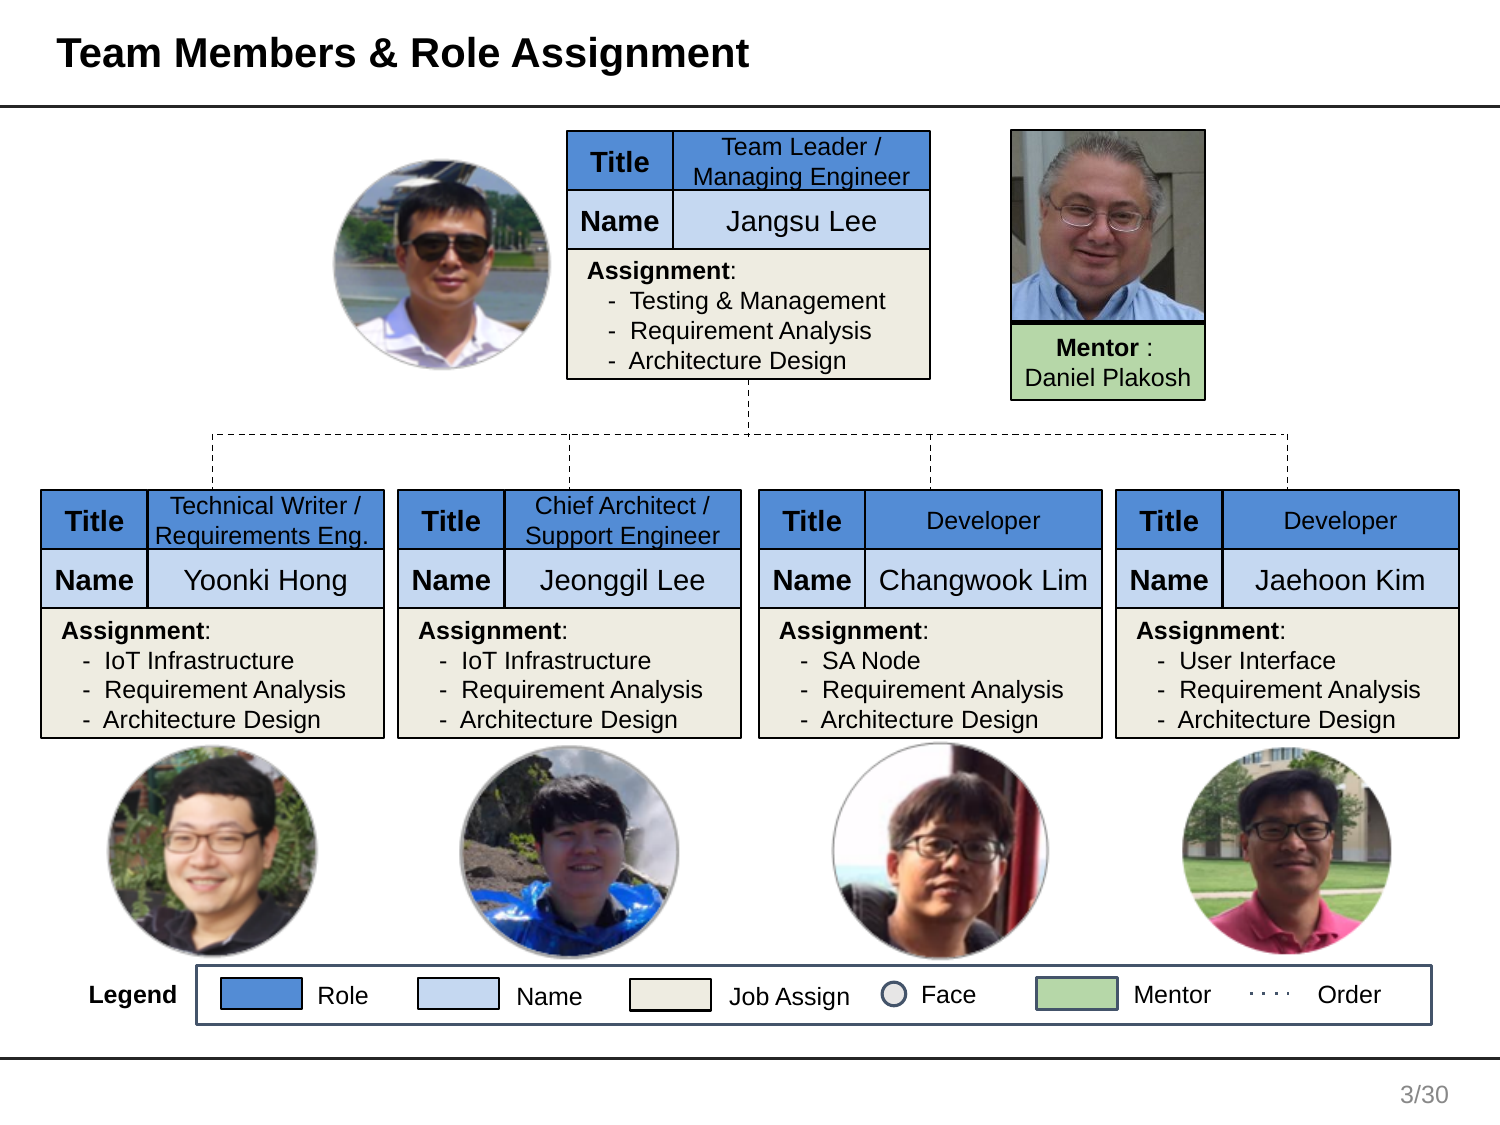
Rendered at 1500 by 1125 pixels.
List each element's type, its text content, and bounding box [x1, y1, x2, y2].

text_box Assignment: - User Interface - Requirement Analysis - Architecture Design [1116, 608, 1459, 739]
text_box Title [41, 490, 148, 549]
picture [829, 740, 1051, 962]
text_box [900, 983, 906, 1005]
text_box Legend [68, 963, 198, 1023]
text_box Assignment: - IoT Infrastructure - Requirement Analysis - Architecture Design [41, 608, 384, 739]
text_box Jangsu Lee [674, 190, 931, 250]
text_box Name [501, 969, 620, 1023]
text_box Mentor : Daniel Plakosh [1011, 332, 1206, 401]
title Team Members & Role Assignment [41, 14, 1320, 94]
text_box Developer [1223, 490, 1459, 550]
text_box Title [759, 490, 866, 549]
text_box [417, 977, 500, 1010]
picture [1010, 129, 1206, 324]
text_box Name [1116, 549, 1223, 609]
text_box Assignment: - SA Node - Requirement Analysis - Architecture Design [759, 608, 1102, 739]
text_box Role [302, 967, 402, 1023]
text_box Changwook Lim [866, 550, 1102, 608]
text_box Title [1116, 490, 1223, 549]
text_box [629, 979, 711, 1011]
text_box Job Assign [714, 967, 900, 1023]
text_box Jeonggil Lee [505, 550, 741, 608]
picture [105, 743, 320, 960]
text_box [1036, 977, 1118, 1010]
picture [1181, 745, 1394, 956]
text_box Name [759, 549, 866, 609]
text_box Jaehoon Kim [1223, 550, 1459, 608]
text_box [220, 977, 302, 1010]
text_box [196, 965, 1432, 1025]
text_box Chief Architect / Support Engineer [505, 490, 741, 550]
text_box Team Leader / Managing Engineer [674, 130, 931, 190]
text_box Title [566, 130, 674, 190]
text_box Face [906, 971, 1025, 1023]
text_box Assignment: - IoT Infrastructure - Requirement Analysis - Architecture Design [398, 608, 741, 739]
text_box Mentor [1118, 963, 1237, 1023]
text_box Name [398, 549, 505, 609]
picture [458, 744, 681, 961]
text_box Title [398, 490, 505, 549]
text_box Order [1302, 963, 1432, 1023]
text_box Developer [866, 490, 1102, 550]
text_box Yoonki Hong [148, 549, 384, 608]
text_box Name [566, 190, 674, 250]
text_box Technical Writer / Requirements Eng. [148, 490, 384, 549]
picture [330, 156, 554, 372]
text_box Name [41, 549, 148, 609]
text_box Assignment: - Testing & Management - Requirement Analysis - Architecture Design [566, 250, 931, 380]
slide_number 2/30 [1367, 1070, 1483, 1118]
